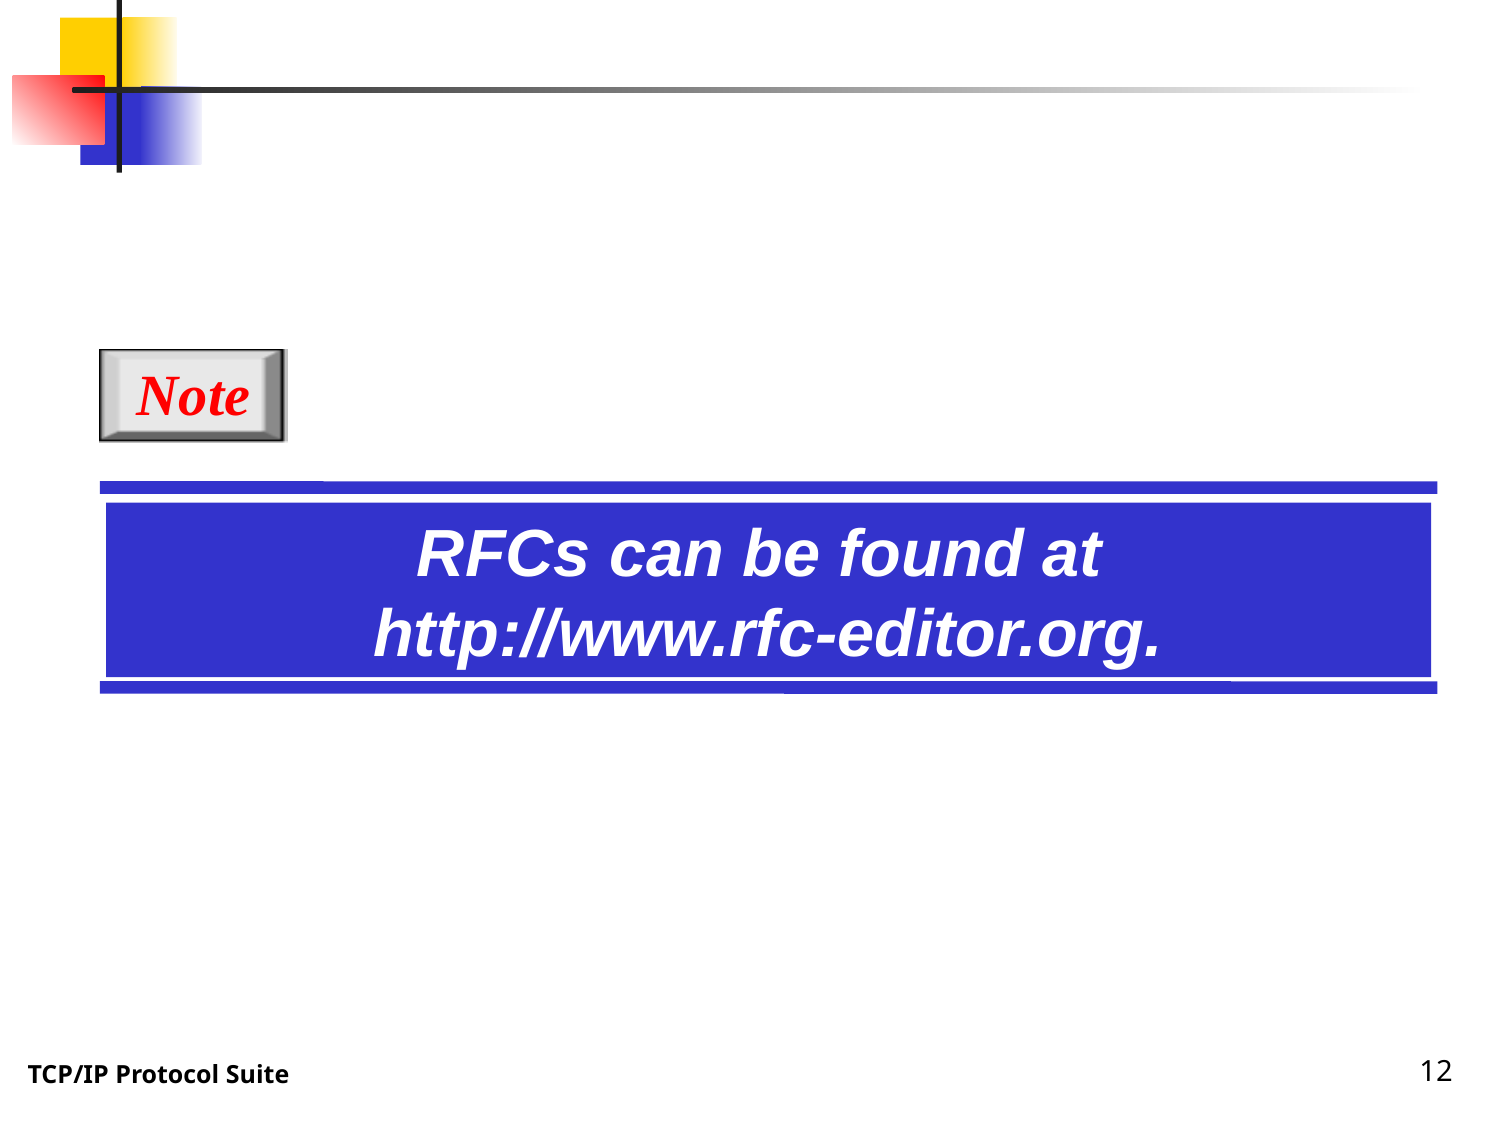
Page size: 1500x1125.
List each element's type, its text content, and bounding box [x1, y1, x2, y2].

text_box [80, 93, 116, 165]
text_box [12, 75, 105, 145]
text_box [72, 87, 1423, 93]
text_box [116, 93, 122, 173]
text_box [99, 349, 288, 443]
text_box [116, 0, 122, 87]
text_box [141, 93, 202, 165]
text_box [122, 17, 177, 86]
text_box [60, 17, 116, 86]
slide_number 12 [1155, 1024, 1468, 1100]
text_box [122, 93, 141, 165]
footer TCP/IP Protocol Suite [12, 1025, 488, 1100]
text_box RFCs can be found at http://www.rfc-editor.org. [106, 502, 1432, 678]
